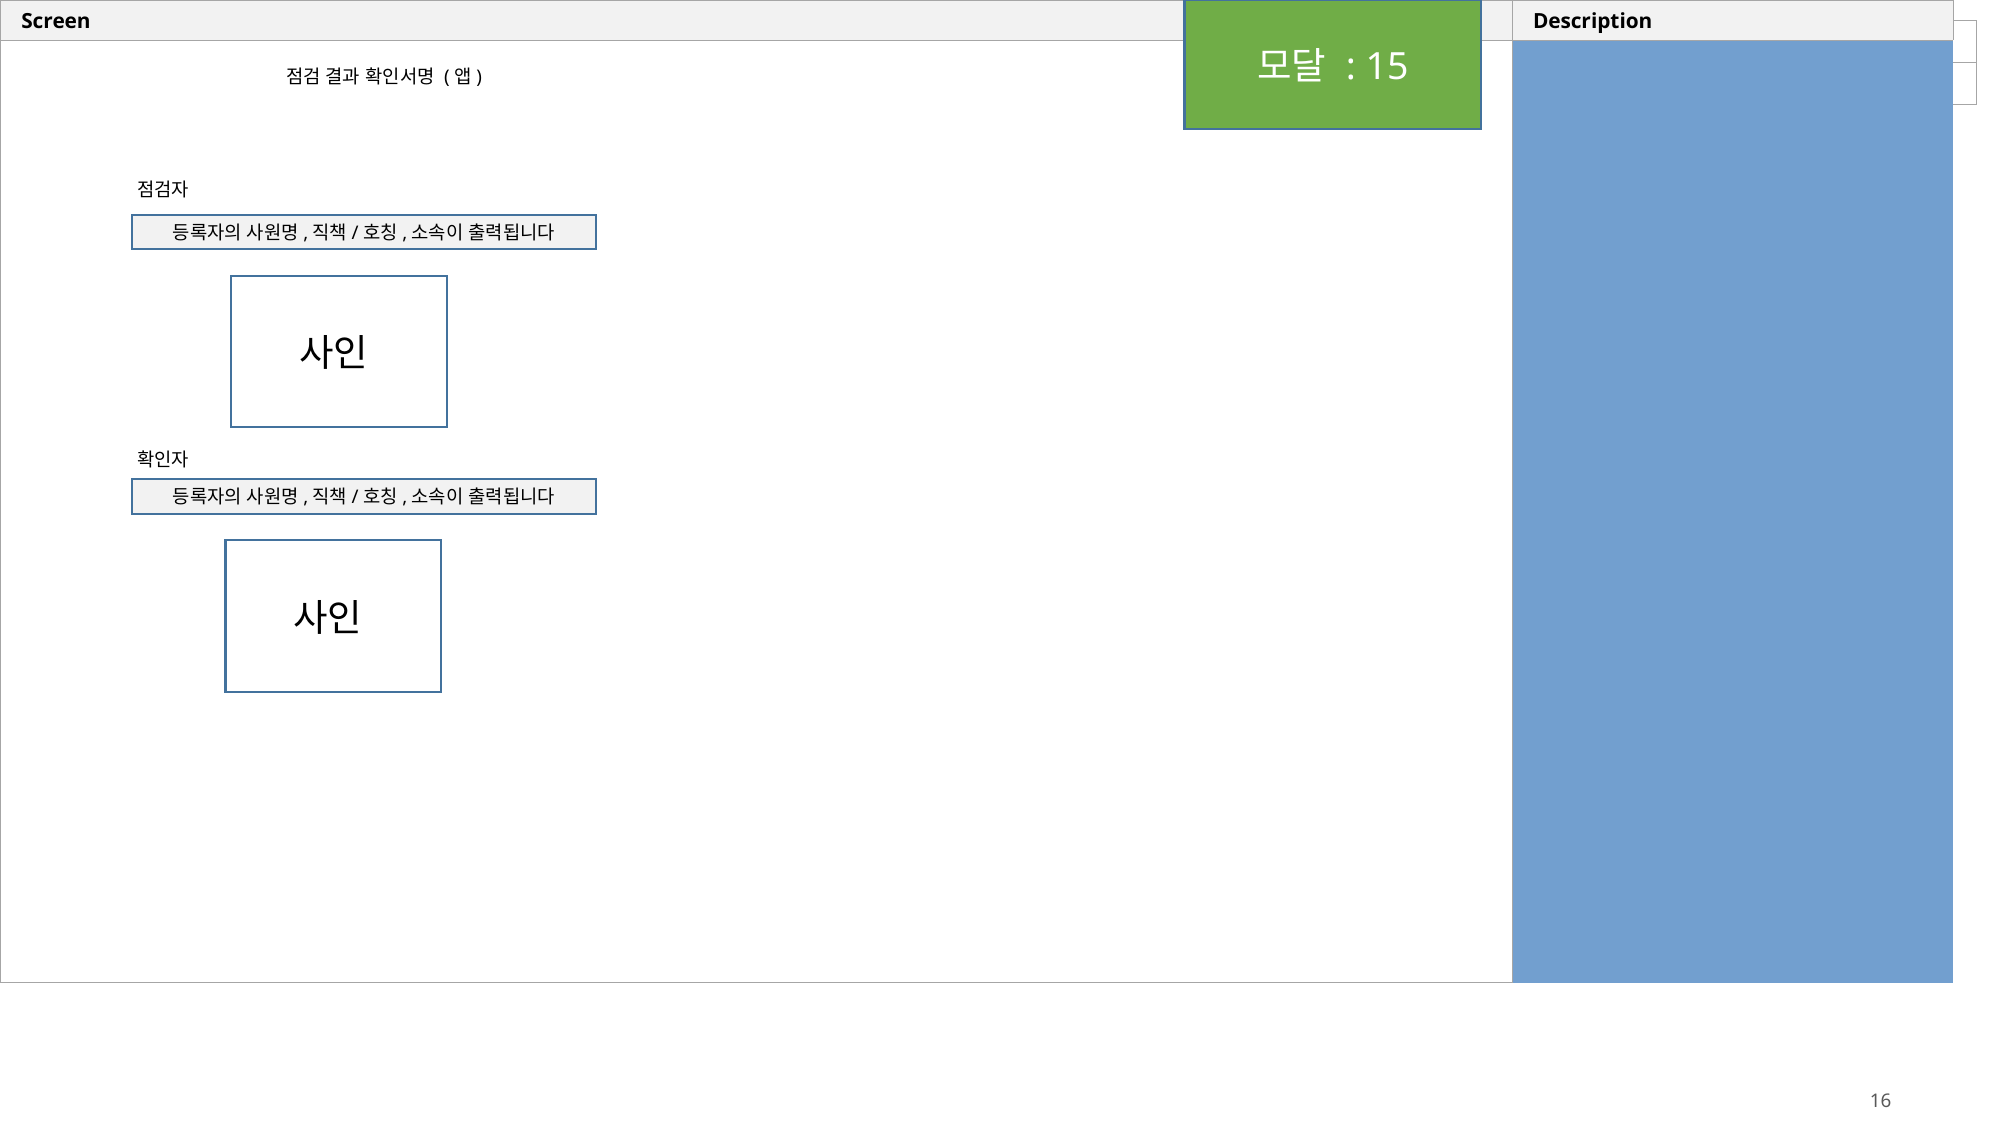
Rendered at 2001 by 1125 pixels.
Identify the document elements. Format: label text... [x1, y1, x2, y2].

text_box 사인 [230, 275, 448, 428]
text_box 등록자의 사원명,직책/호칭,소속이 출력됩니다 [131, 214, 597, 250]
text_box 등록자의 사원명,직책/호칭,소속이 출력됩니다 [131, 478, 597, 515]
text_box 점검 결과 확인서명 (앱) [230, 63, 498, 88]
text_box 확인자 [32, 440, 205, 477]
text_box 모달 : 15 [1183, 0, 1482, 130]
text_box 사인 [224, 539, 442, 693]
text_box 점검자 [32, 170, 205, 207]
